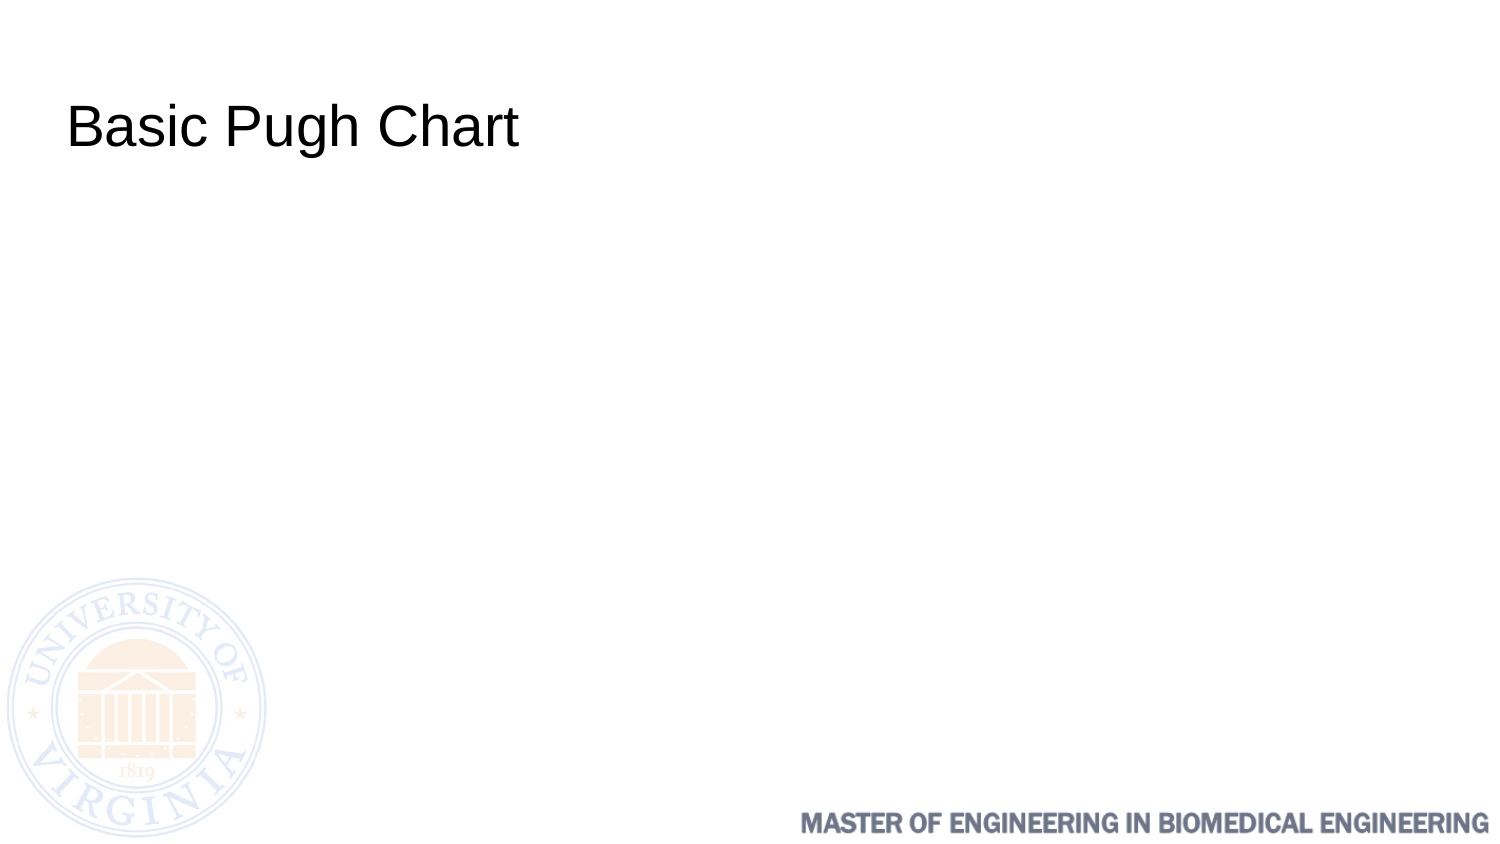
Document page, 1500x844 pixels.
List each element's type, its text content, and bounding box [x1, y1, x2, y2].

title Basic Pugh Chart [51, 72, 1449, 167]
